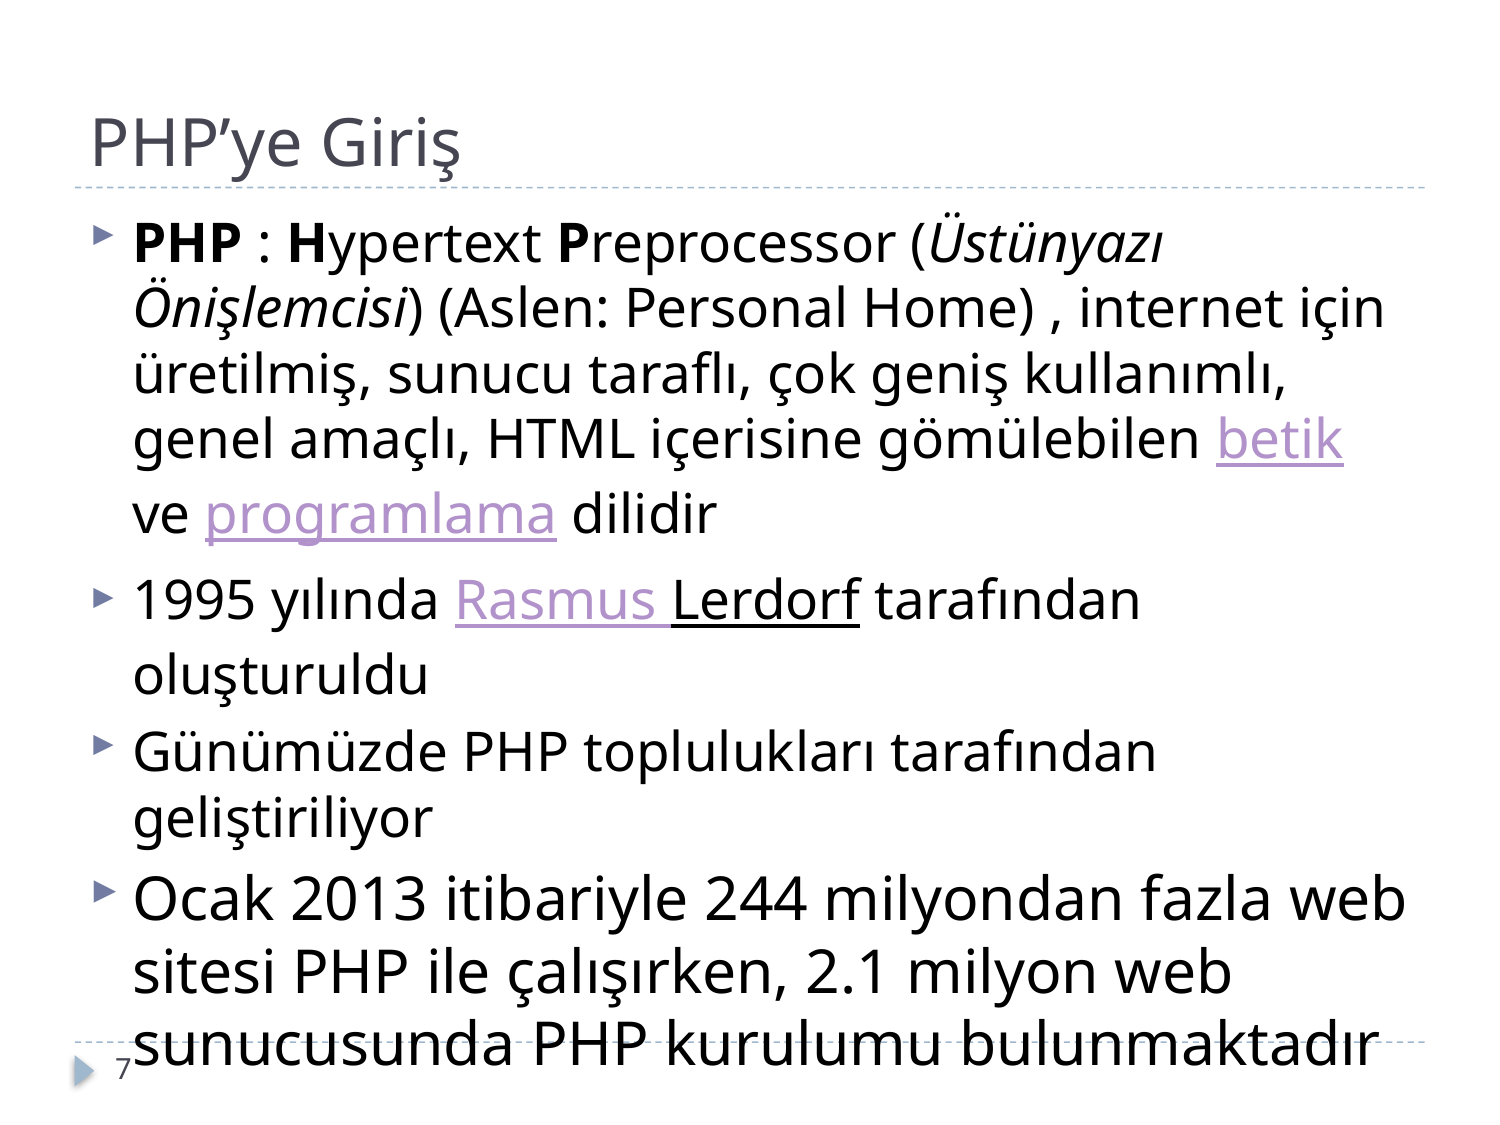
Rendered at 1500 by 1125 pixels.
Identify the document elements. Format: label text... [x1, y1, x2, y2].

list PHP : Hypertext Preprocessor (Üstünyazı Önişlemcisi) (Aslen: Personal Home) , internet için üretilmiş, sunucu taraflı, çok geniş kullanımlı, genel amaçlı, HTML içerisine gömülebilen betik ve programlama dilidir 1995 yılında Rasmus Lerdorf tarafından oluşturuldu Günümüzde PHP toplulukları tarafından geliştiriliyor Ocak 2013 itibariyle 244 milyondan fazla web sitesi PHP ile çalışırken, 2.1 milyon web sunucusunda PHP kurulumu bulunmaktadır [75, 200, 1425, 1103]
slide_number 7 [100, 1042, 426, 1103]
title PHP’ye Giriş [75, 24, 1425, 188]
